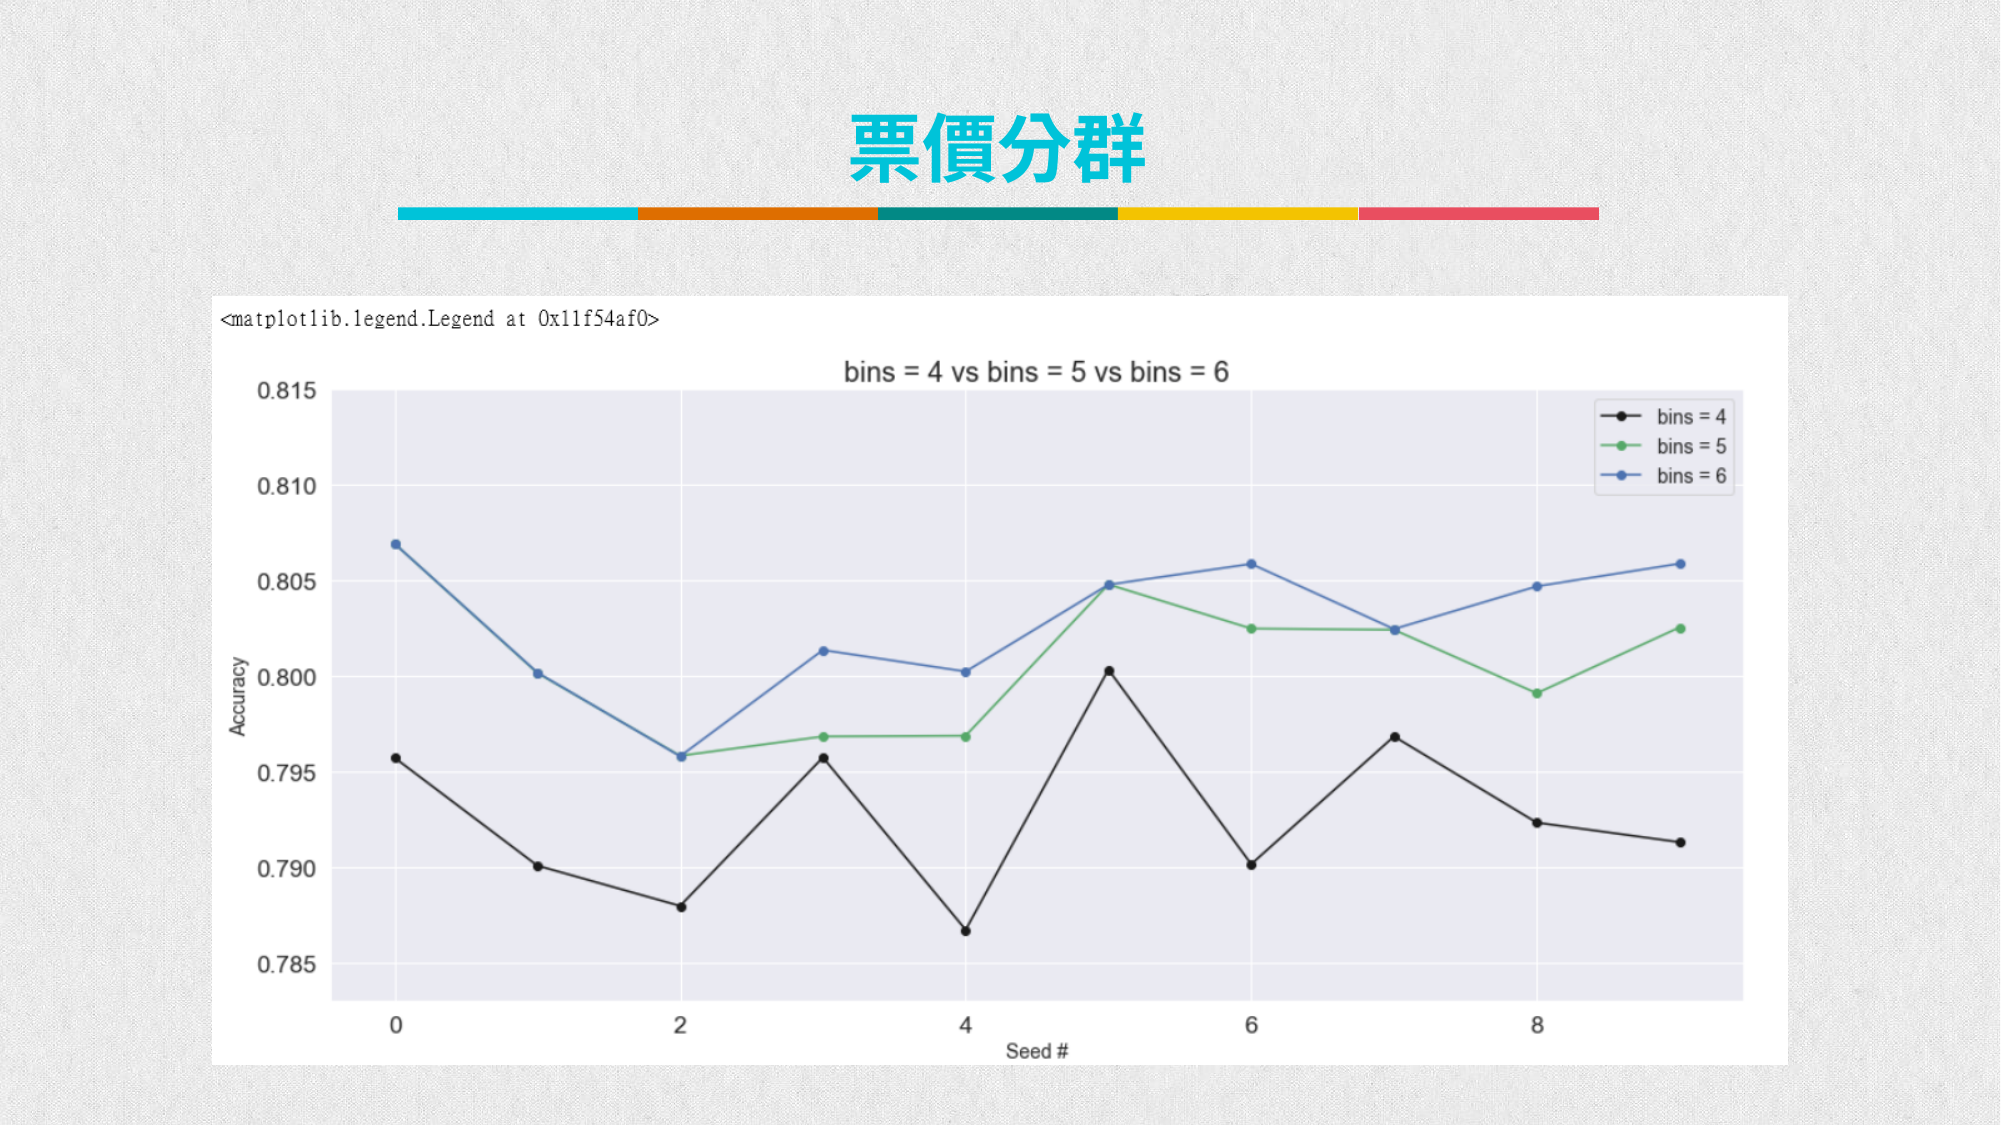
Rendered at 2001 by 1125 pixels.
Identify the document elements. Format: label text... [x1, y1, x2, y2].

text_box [398, 207, 1600, 220]
picture [0, 0, 2001, 1125]
text_box 票價分群 [675, 96, 1320, 198]
